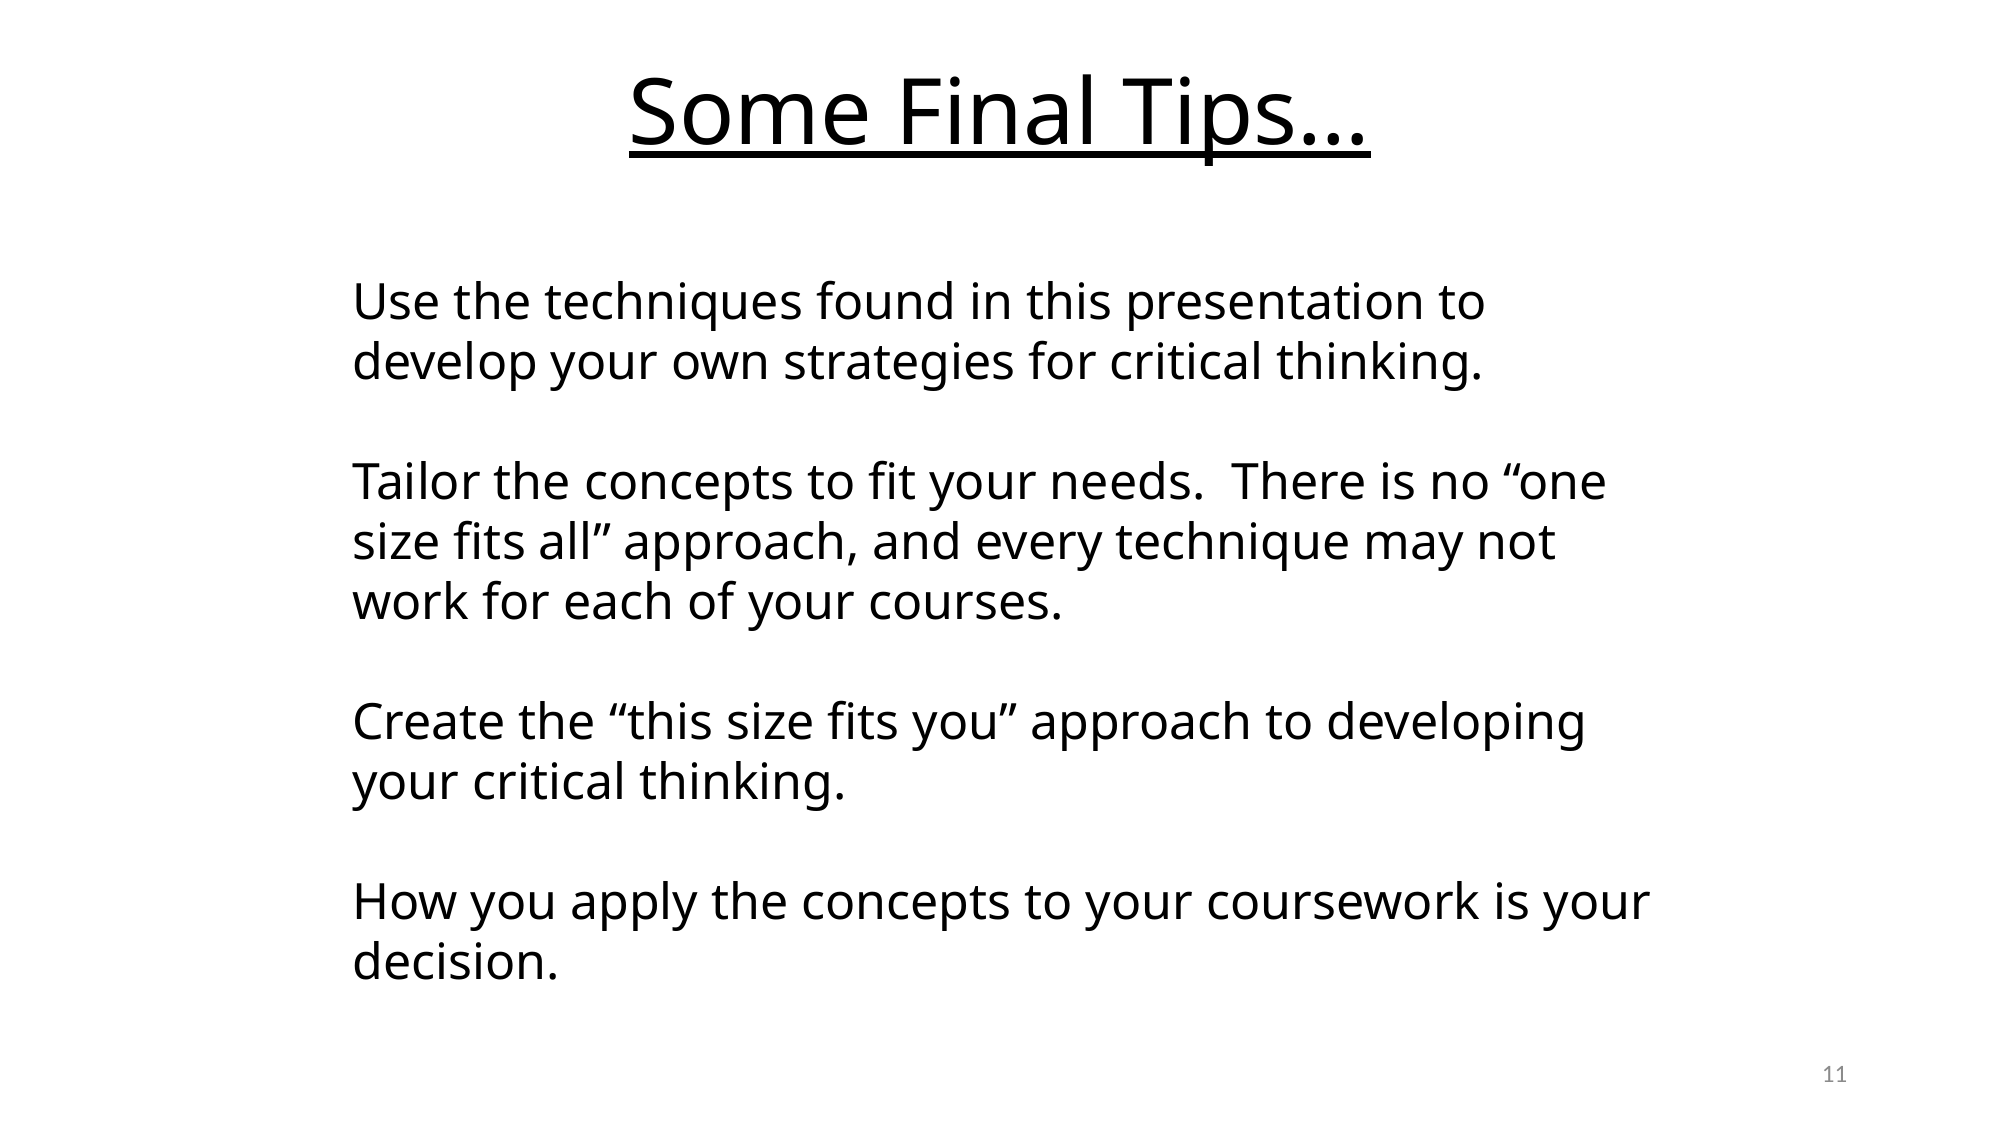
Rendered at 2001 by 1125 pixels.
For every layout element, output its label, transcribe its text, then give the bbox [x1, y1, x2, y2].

slide_number 11 [1412, 1042, 1863, 1103]
text_box Some Final Tips… [324, 45, 1675, 233]
text_box Use the techniques found in this presentation to develop your own strategies for critical thinking. Tailor the concepts to fit your needs. There is no “one size fits all” approach, and every technique may not work for each of your courses. Create the “this size fits you” approach to developing your critical thinking. How you apply the concepts to your coursework is your decision. [337, 262, 1688, 1000]
